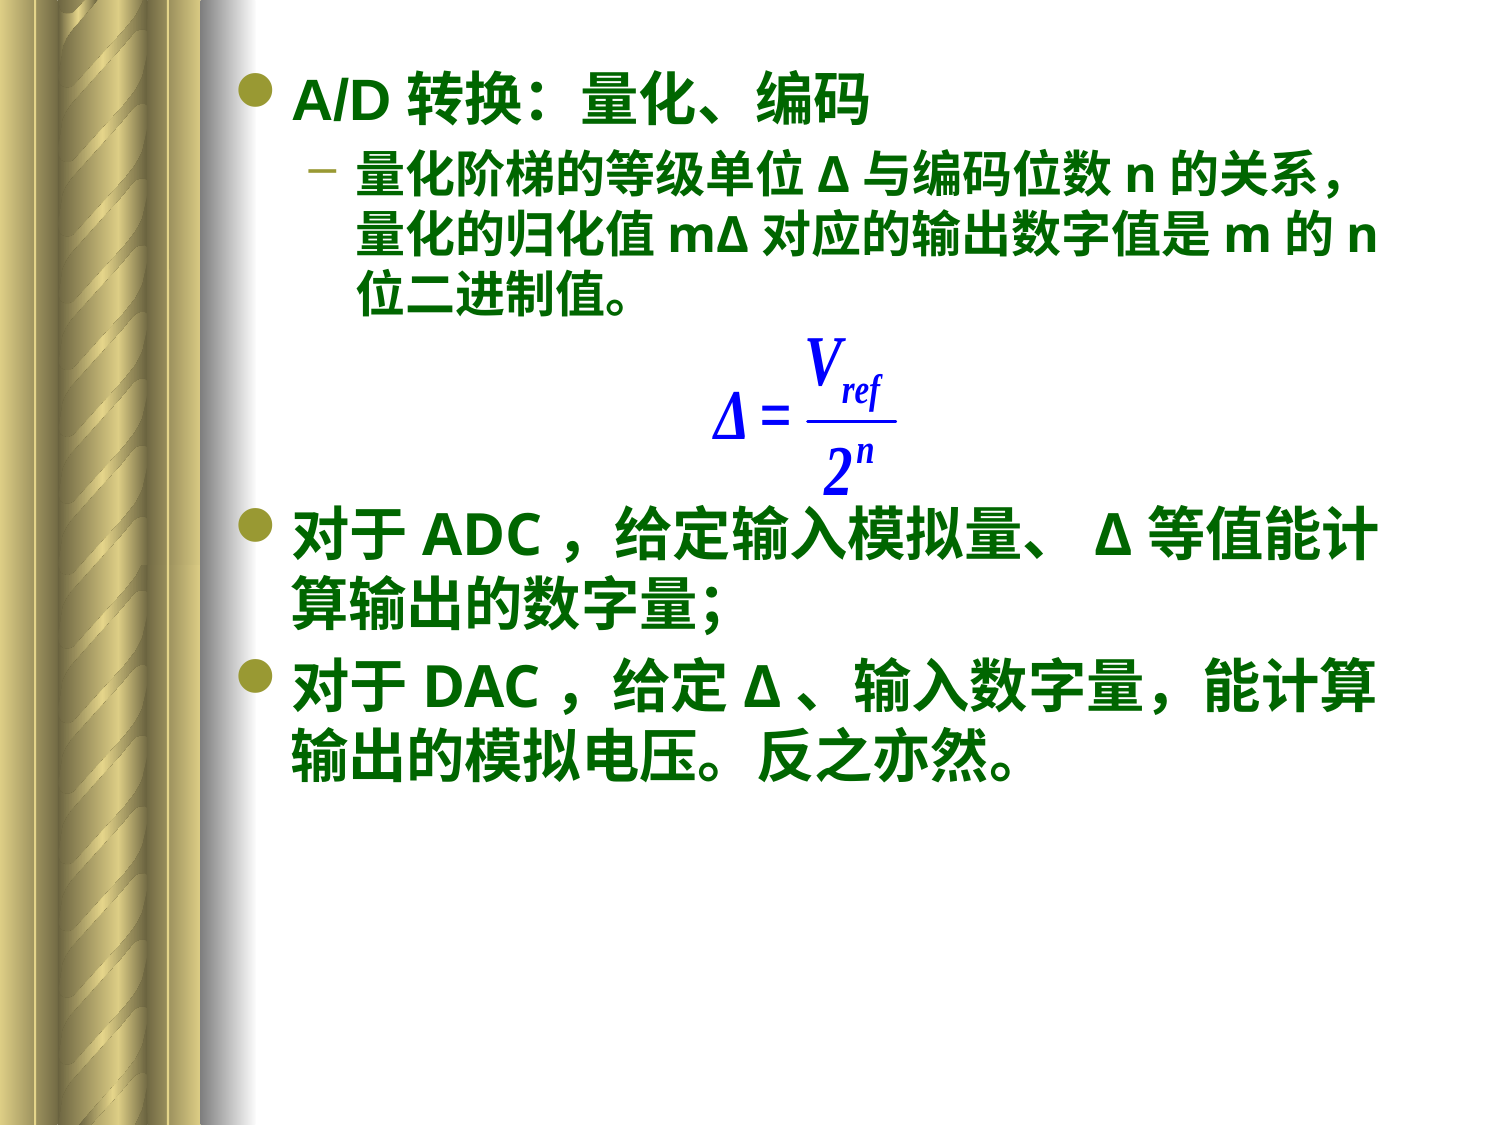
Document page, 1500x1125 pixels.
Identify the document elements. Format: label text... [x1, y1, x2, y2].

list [702, 314, 908, 512]
list A/D转换：量化、编码 量化阶梯的等级单位Δ与编码位数n的关系，量化的归化值mΔ对应的输出数字值是m的n位二进制值。 对于ADC，给定输入模拟量、Δ等值能计算输出的数字量； 对于DAC，给定Δ、输入数字量，能计算输出的模拟电压。反之亦然。 [218, 54, 1424, 1005]
